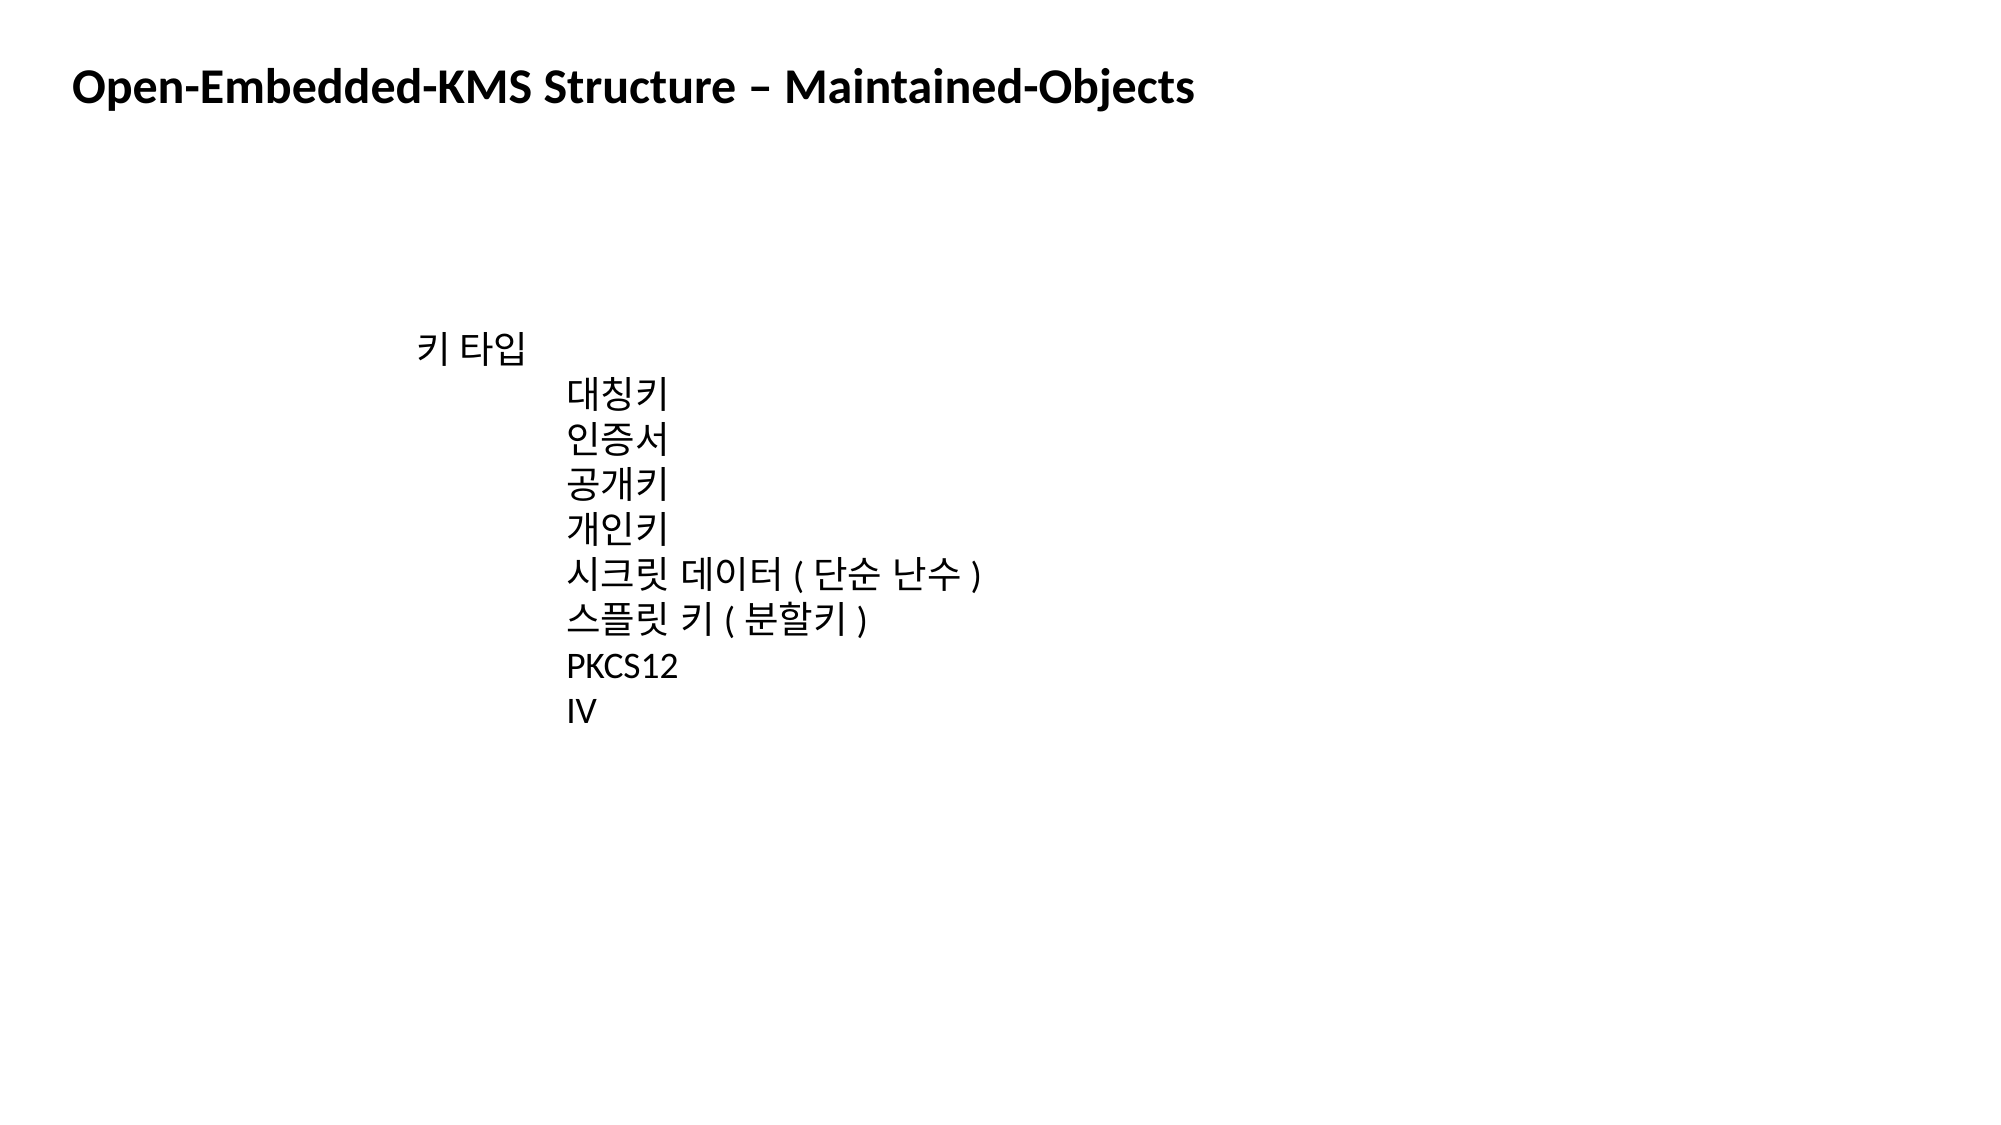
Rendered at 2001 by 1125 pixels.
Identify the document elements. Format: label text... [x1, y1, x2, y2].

text_box Open-Embedded-KMS Structure – Maintained-Objects [57, 46, 1211, 122]
text_box 키 타입 대칭키 인증서 공개키 개인키 시크릿 데이터(단순 난수) 스플릿 키(분할키) PKCS12 IV [101, 318, 1102, 739]
